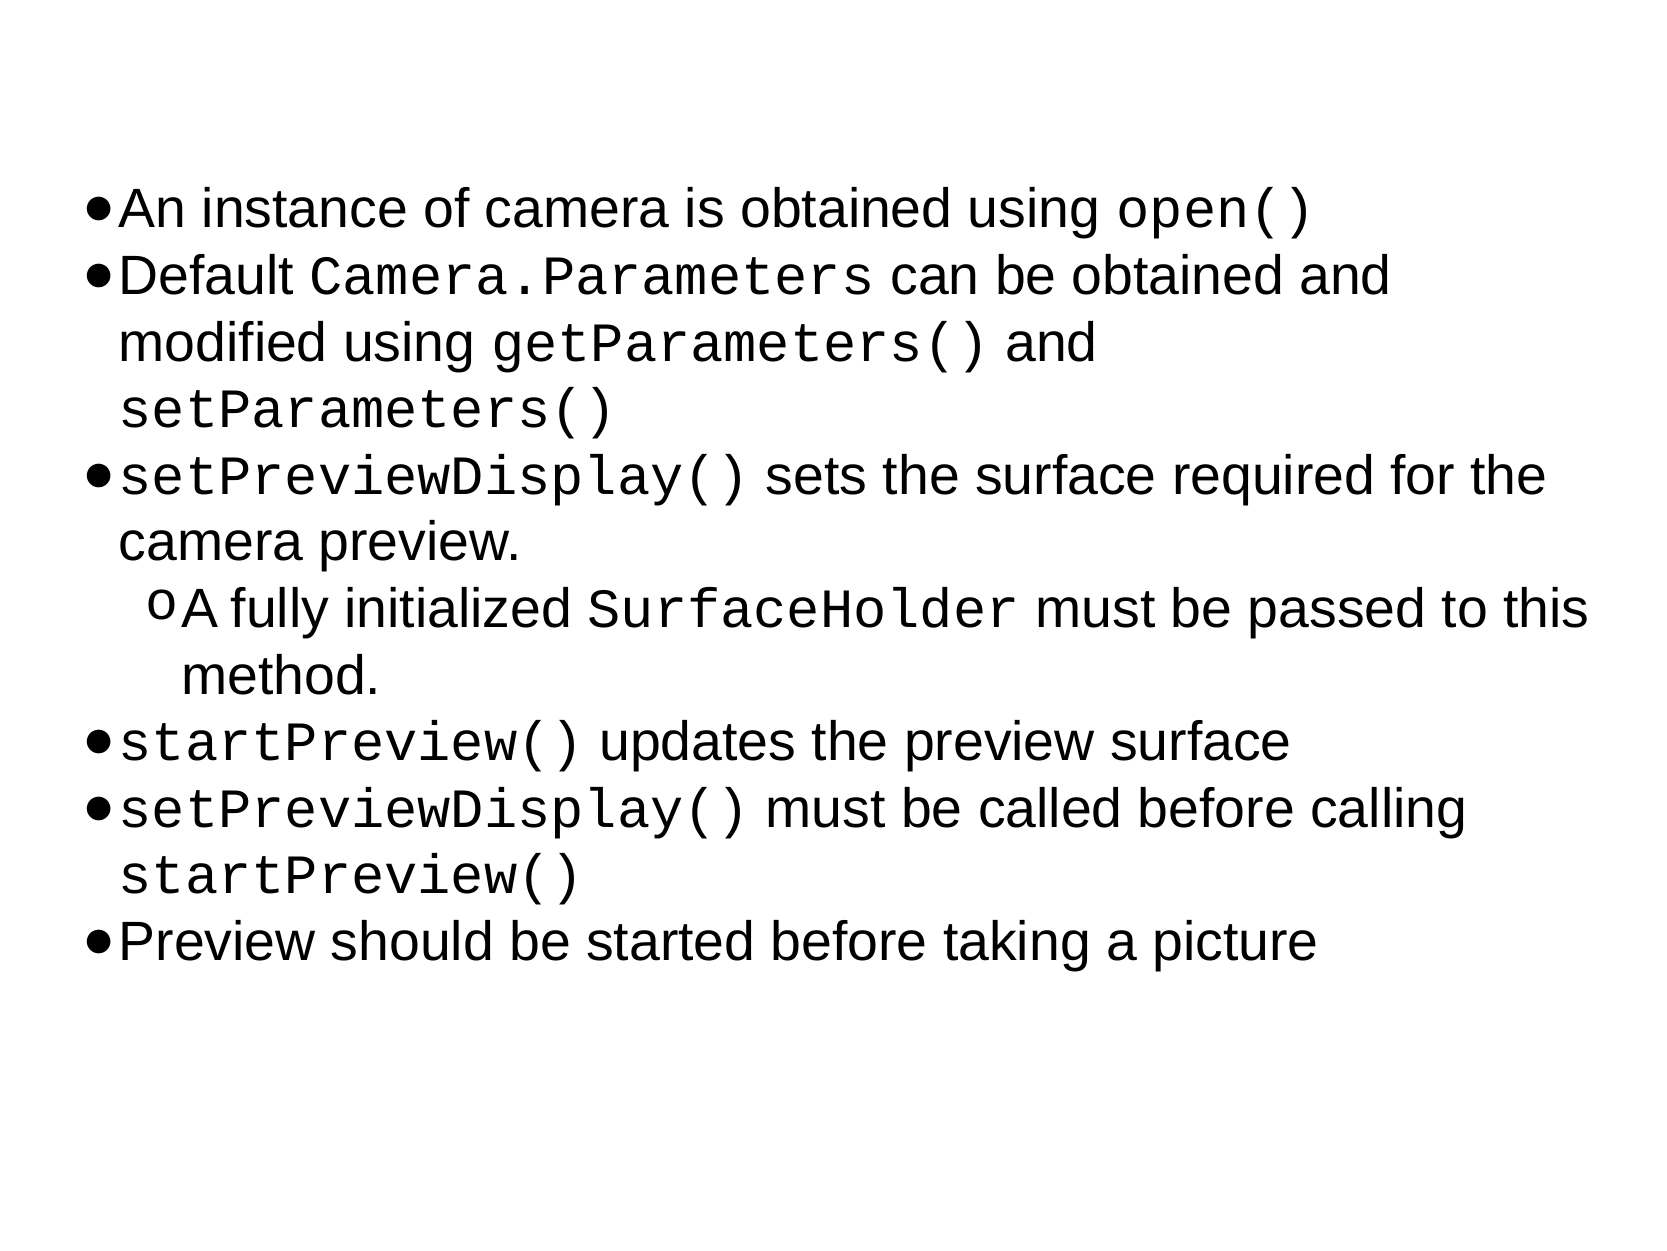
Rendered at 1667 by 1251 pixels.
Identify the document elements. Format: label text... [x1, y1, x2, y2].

text_box An instance of camera is obtained using open() Default Camera.Parameters can be obtained and modified using getParameters() and setParameters() setPreviewDisplay() sets the surface required for the camera preview. A fully initialized SurfaceHolder must be passed to this method. startPreview() updates the preview surface setPreviewDisplay() must be called before calling startPreview() Preview should be started before taking a picture [49, 32, 1602, 1172]
